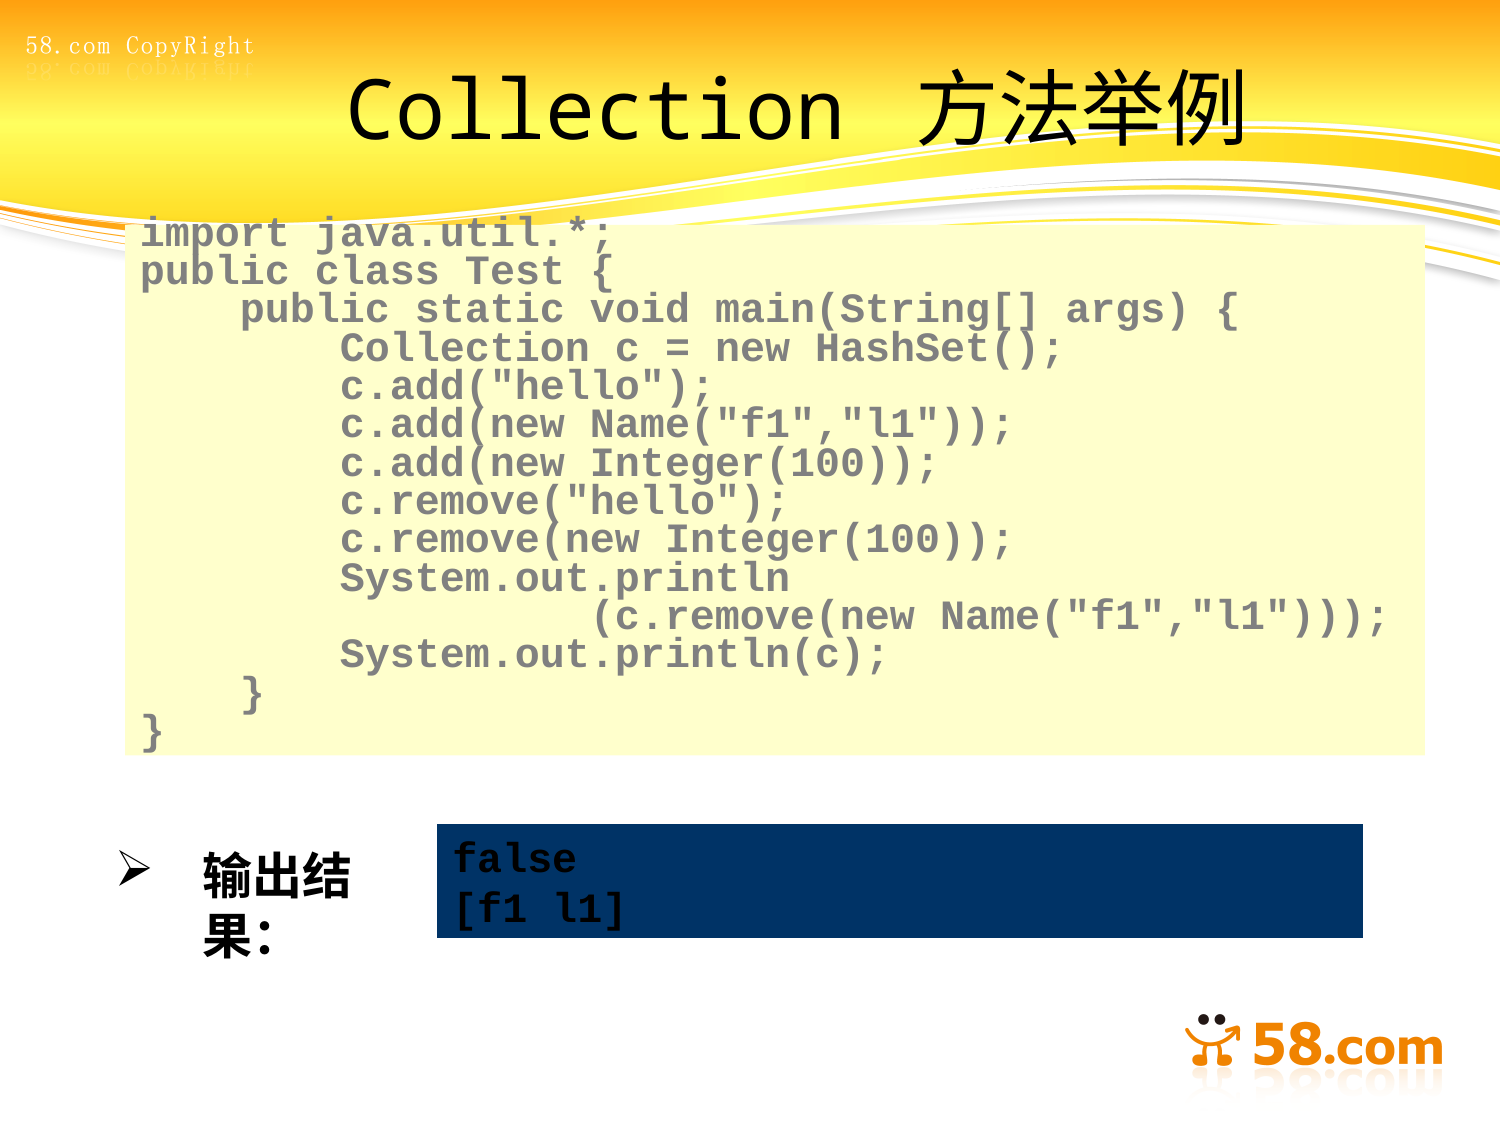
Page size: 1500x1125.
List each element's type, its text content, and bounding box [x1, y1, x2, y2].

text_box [99, 824, 1363, 938]
text_box import java.util.*; public class Test { public static void main(String[] args) { Collection c = new HashSet(); c.add("hello"); c.add(new Name("f1","l1")); c.add(new Integer(100)); c.remove("hello"); c.remove(new Integer(100)); System.out.println (c.remove(new Name("f1","l1"))); System.out.println(c); } } [125, 224, 1425, 756]
picture [0, 0, 1500, 1125]
title Collection 方法举例 [159, 12, 1435, 201]
